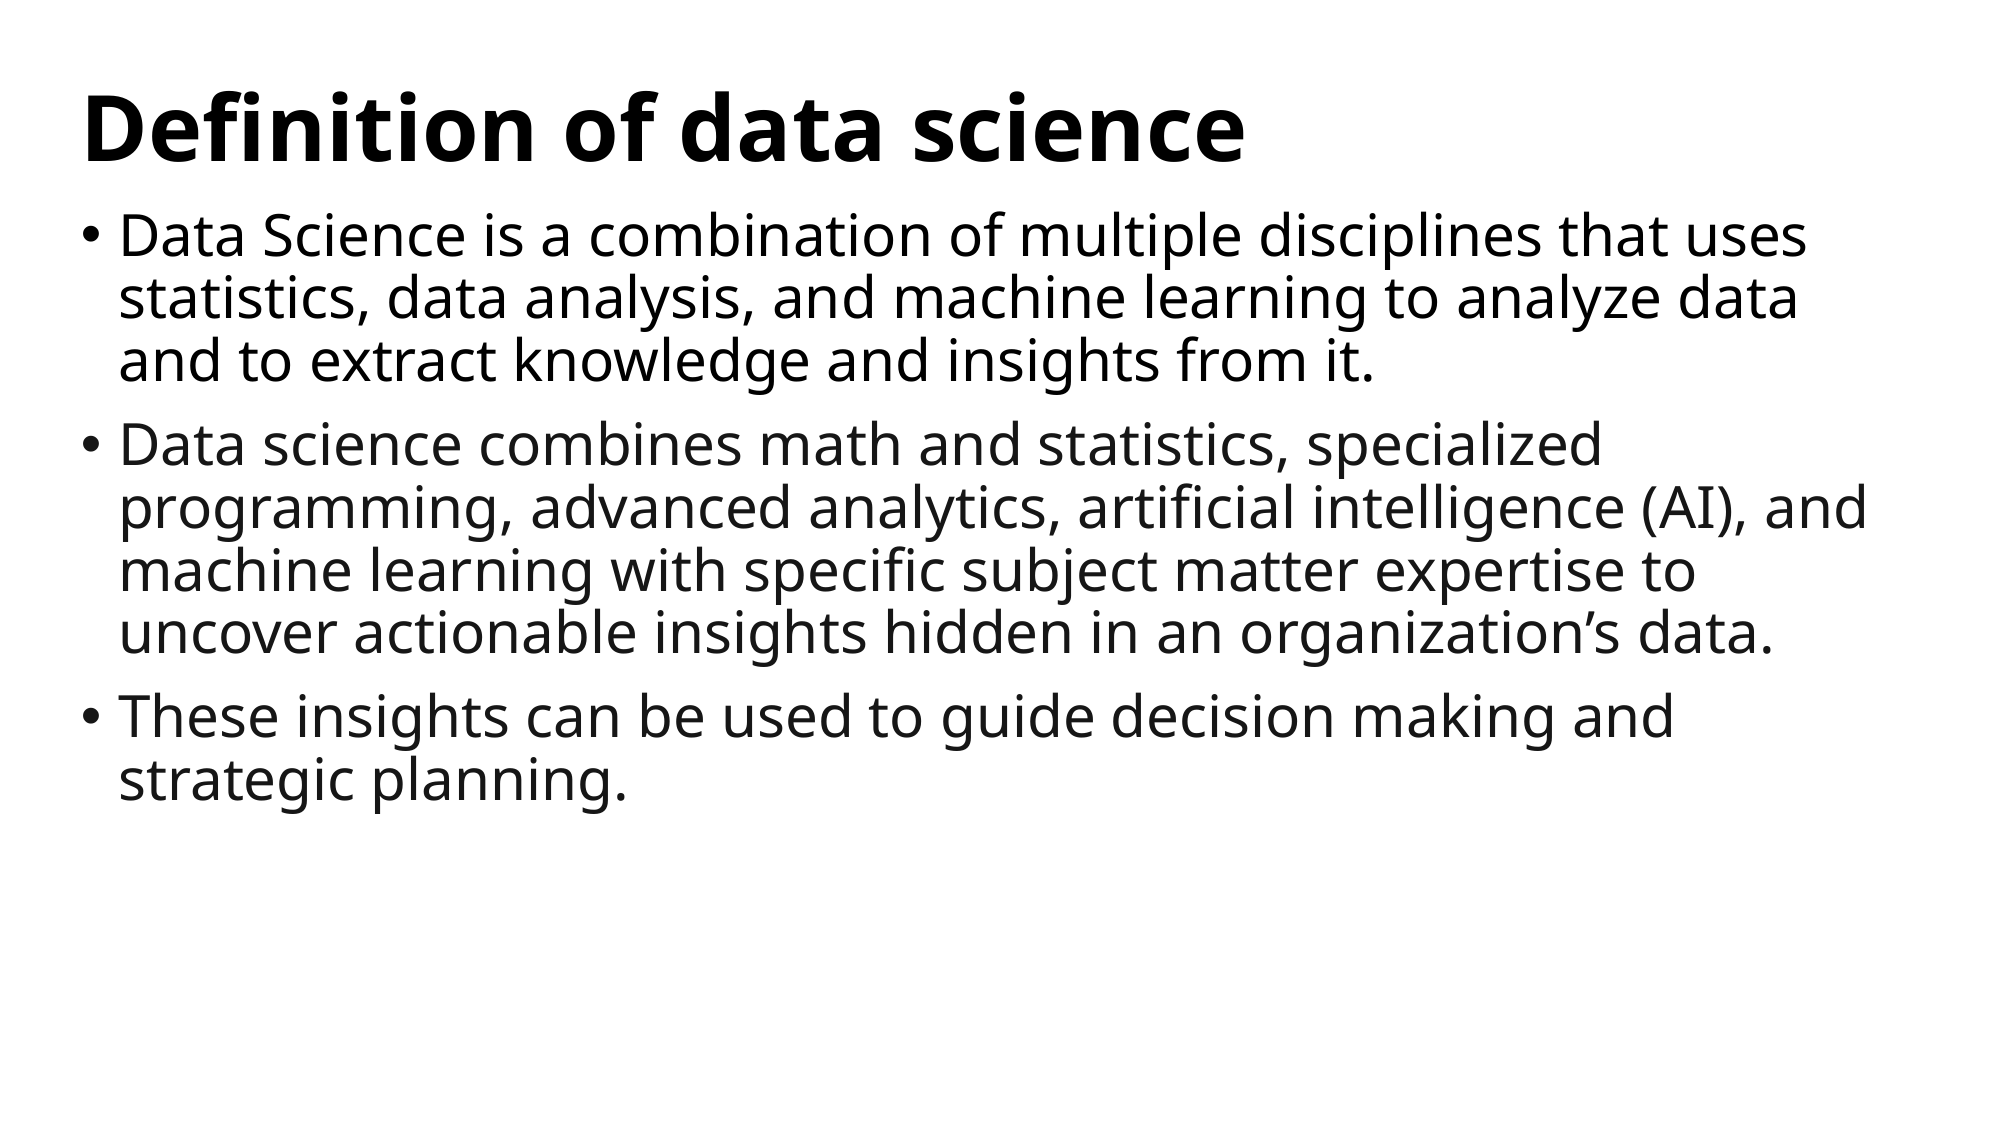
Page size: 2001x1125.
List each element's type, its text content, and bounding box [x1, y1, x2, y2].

list Data Science is a combination of multiple disciplines that uses statistics, data analysis, and machine learning to analyze data and to extract knowledge and insights from it. Data science combines math and statistics, specialized programming, advanced analytics, artificial intelligence (AI), and machine learning with specific subject matter expertise to uncover actionable insights hidden in an organization’s data. These insights can be used to guide decision making and strategic planning. [65, 198, 1935, 1085]
title Definition of data science [65, 23, 1791, 198]
